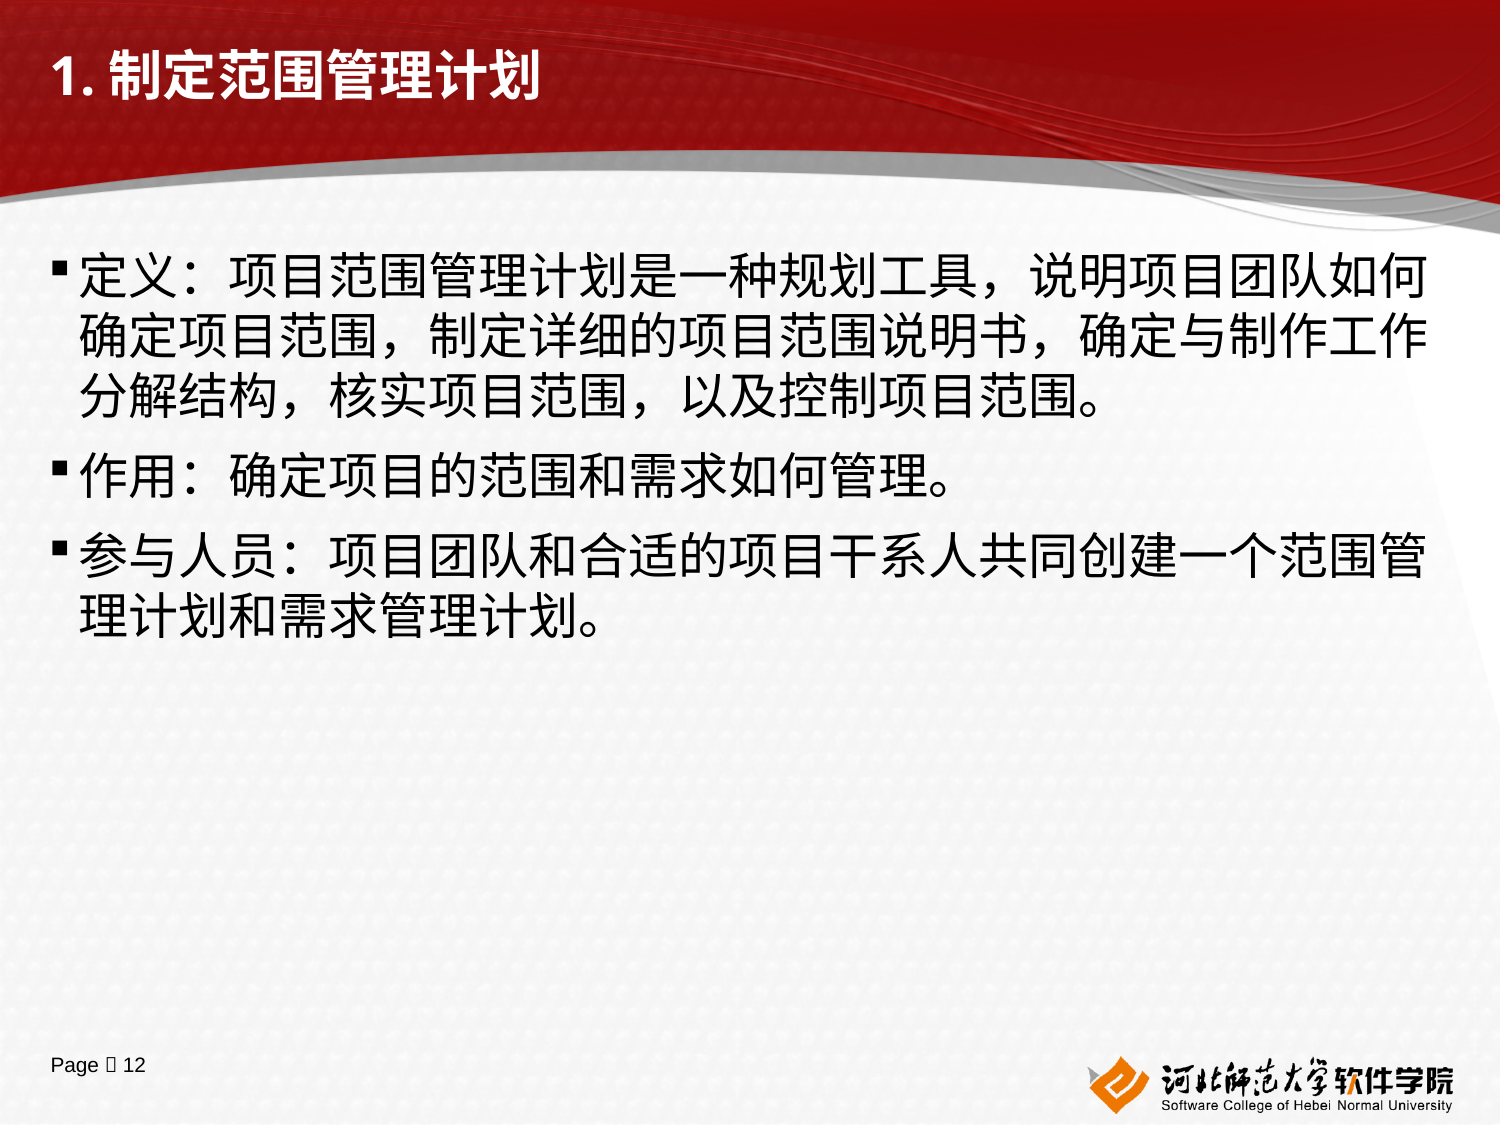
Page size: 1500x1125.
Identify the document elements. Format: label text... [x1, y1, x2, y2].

title 1.制定范围管理计划 [48, 41, 1448, 148]
picture [0, 0, 1500, 1125]
list 定义：项目范围管理计划是一种规划工具，说明项目团队如何确定项目范围，制定详细的项目范围说明书，确定与制作工作分解结构，核实项目范围，以及控制项目范围。 作用：确定项目的范围和需求如何管理。 参与人员：项目团队和合适的项目干系人共同创建一个范围管理计划和需求管理计划。 [48, 243, 1448, 952]
